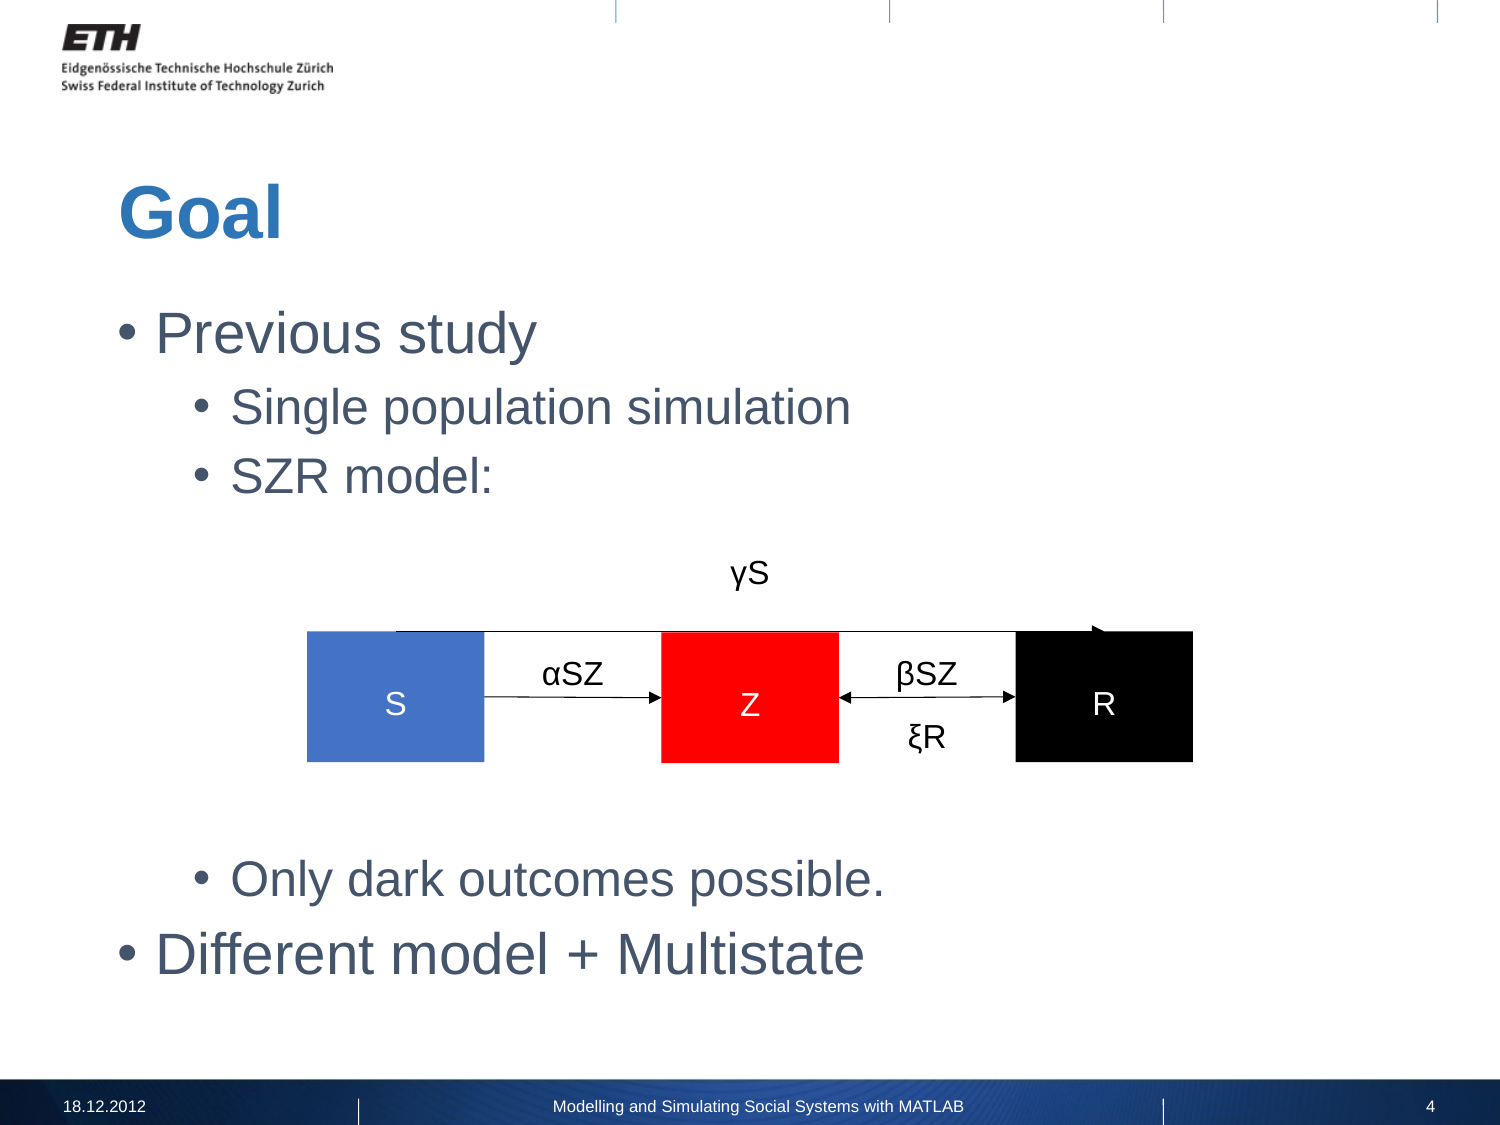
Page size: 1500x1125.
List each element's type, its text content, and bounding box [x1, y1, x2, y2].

title Goal [103, 140, 1397, 278]
picture [0, 1078, 1500, 1125]
picture [62, 24, 333, 94]
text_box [307, 533, 1193, 764]
list Previous study Single population simulation SZR model: Only dark outcomes possible. Different model + Multistate [103, 295, 1397, 1040]
